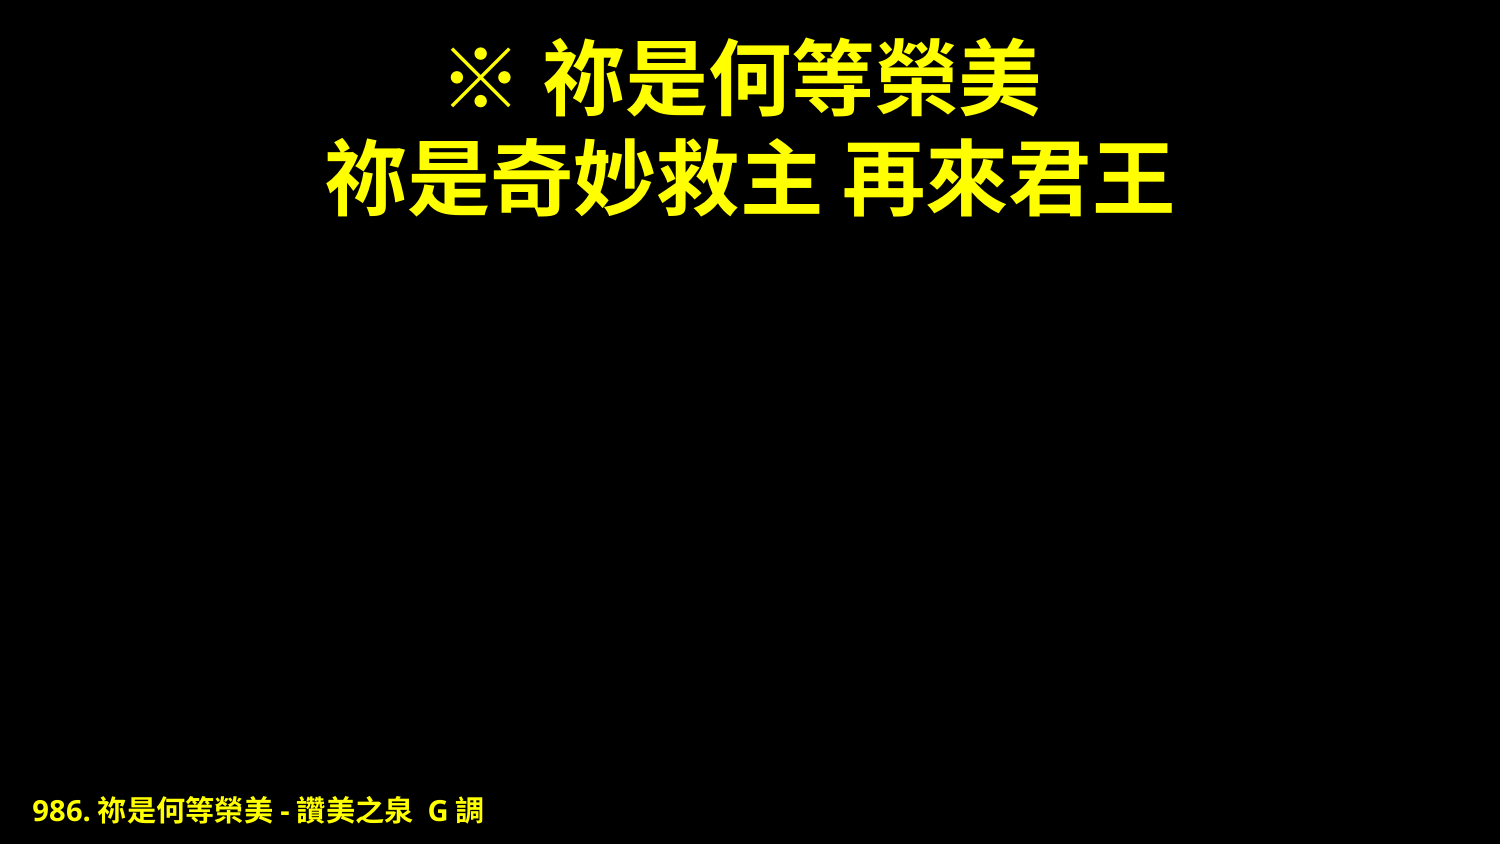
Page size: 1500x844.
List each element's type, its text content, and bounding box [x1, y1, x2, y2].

title ※祢是何等榮美 祢是奇妙救主 再來君王 [0, 55, 1500, 197]
text_box 986.祢是何等榮美-讚美之泉 G調 [17, 784, 774, 835]
